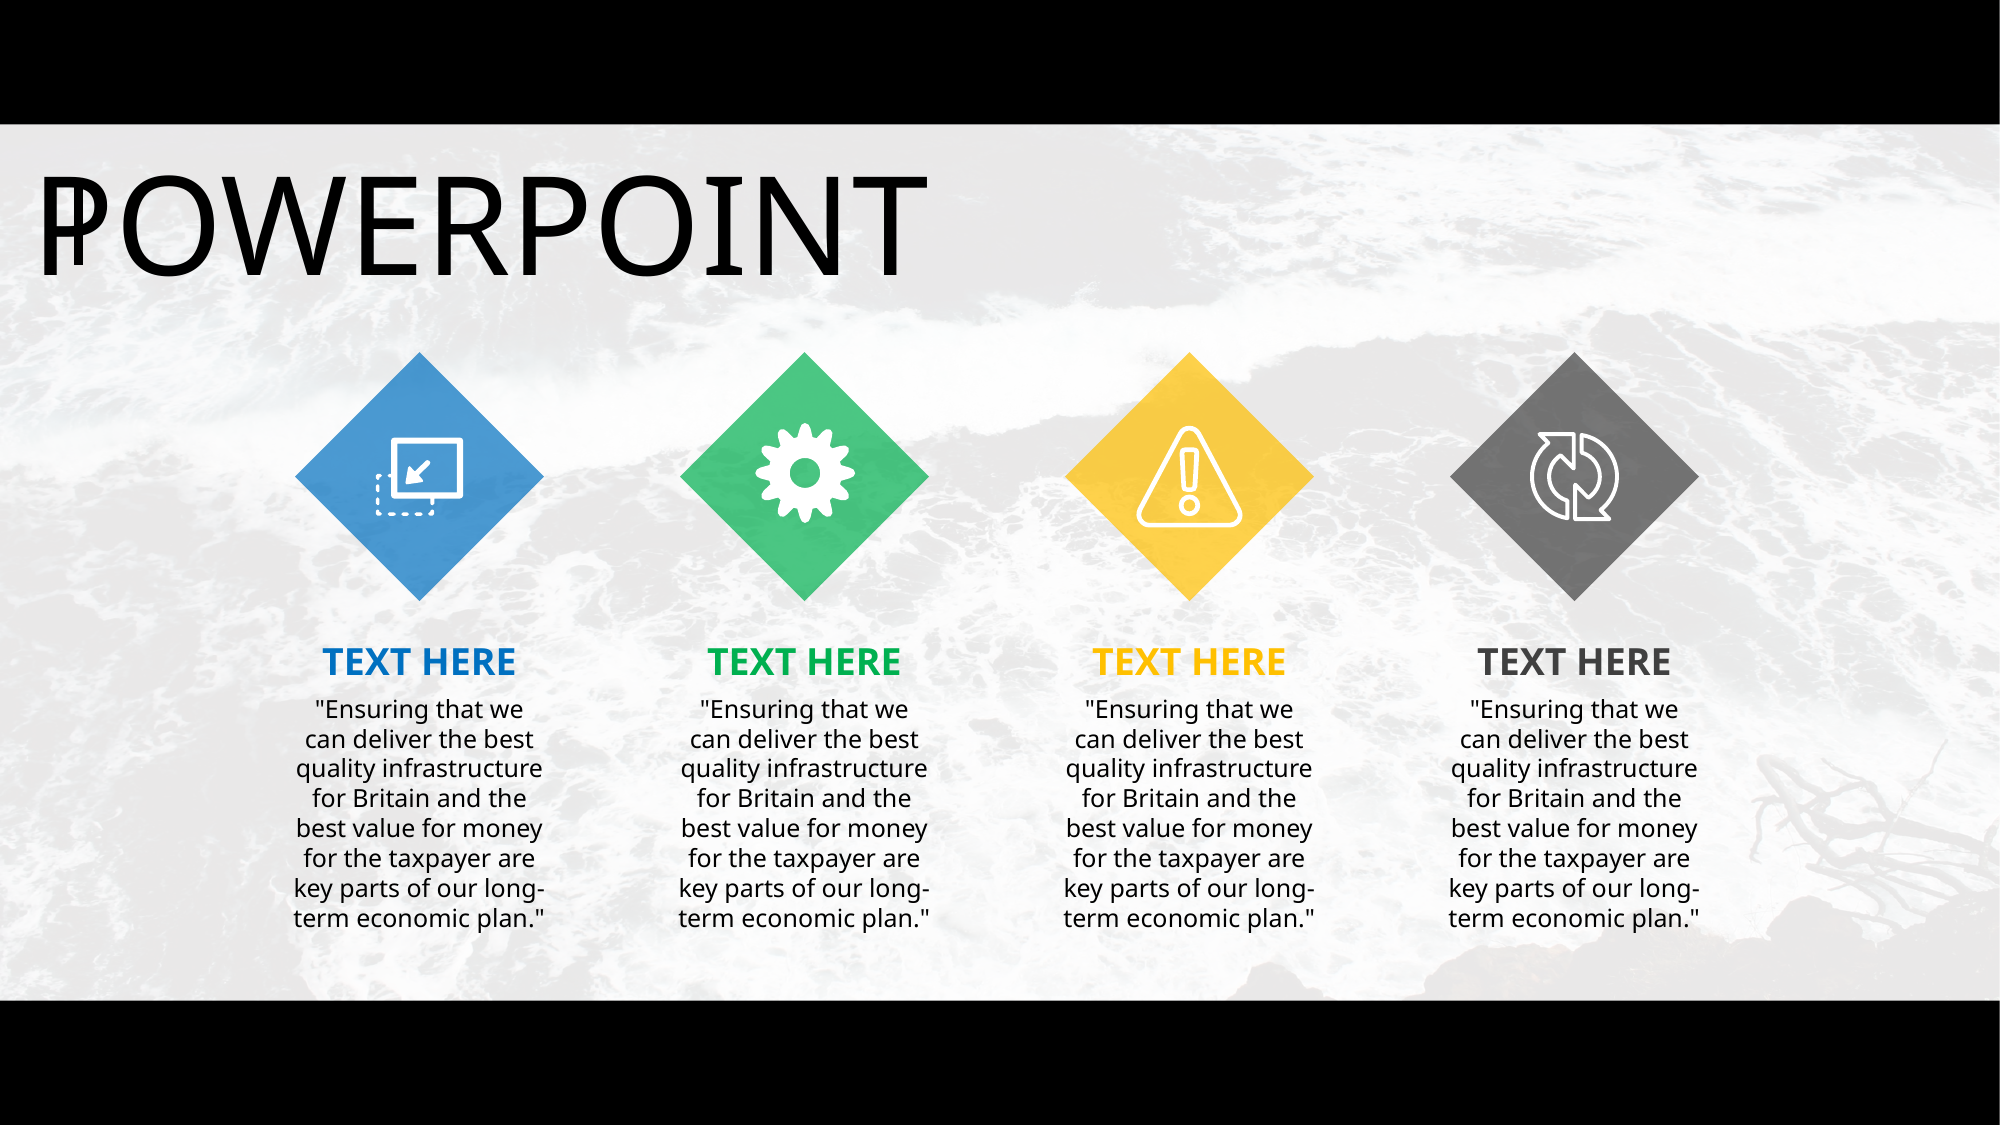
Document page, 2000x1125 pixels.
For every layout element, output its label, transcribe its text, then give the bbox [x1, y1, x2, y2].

text_box "Ensuring that we can deliver the best quality infrastructure for Britain and the best value for money for the taxpayer are key parts of our long-term economic plan." [663, 685, 946, 940]
text_box TEXT HERE [692, 630, 917, 685]
text_box "Ensuring that we can deliver the best quality infrastructure for Britain and the best value for money for the taxpayer are key parts of our long-term economic plan." [1048, 685, 1331, 940]
text_box [678, 350, 931, 603]
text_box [375, 437, 464, 516]
text_box POWERPOINT [17, 130, 945, 310]
text_box "Ensuring that we can deliver the best quality infrastructure for Britain and the best value for money for the taxpayer are key parts of our long-term economic plan." [278, 685, 561, 940]
text_box [1530, 432, 1576, 521]
text_box [755, 423, 856, 523]
text_box TEXT HERE [1077, 630, 1302, 685]
text_box [293, 350, 546, 603]
text_box [1448, 350, 1701, 603]
text_box "Ensuring that we can deliver the best quality infrastructure for Britain and the best value for money for the taxpayer are key parts of our long-term economic plan." [1433, 685, 1716, 940]
text_box [1063, 350, 1316, 603]
text_box TEXT HERE [1462, 630, 1687, 685]
text_box TEXT HERE [307, 630, 532, 685]
text_box [1136, 425, 1243, 528]
text_box [1573, 433, 1619, 522]
